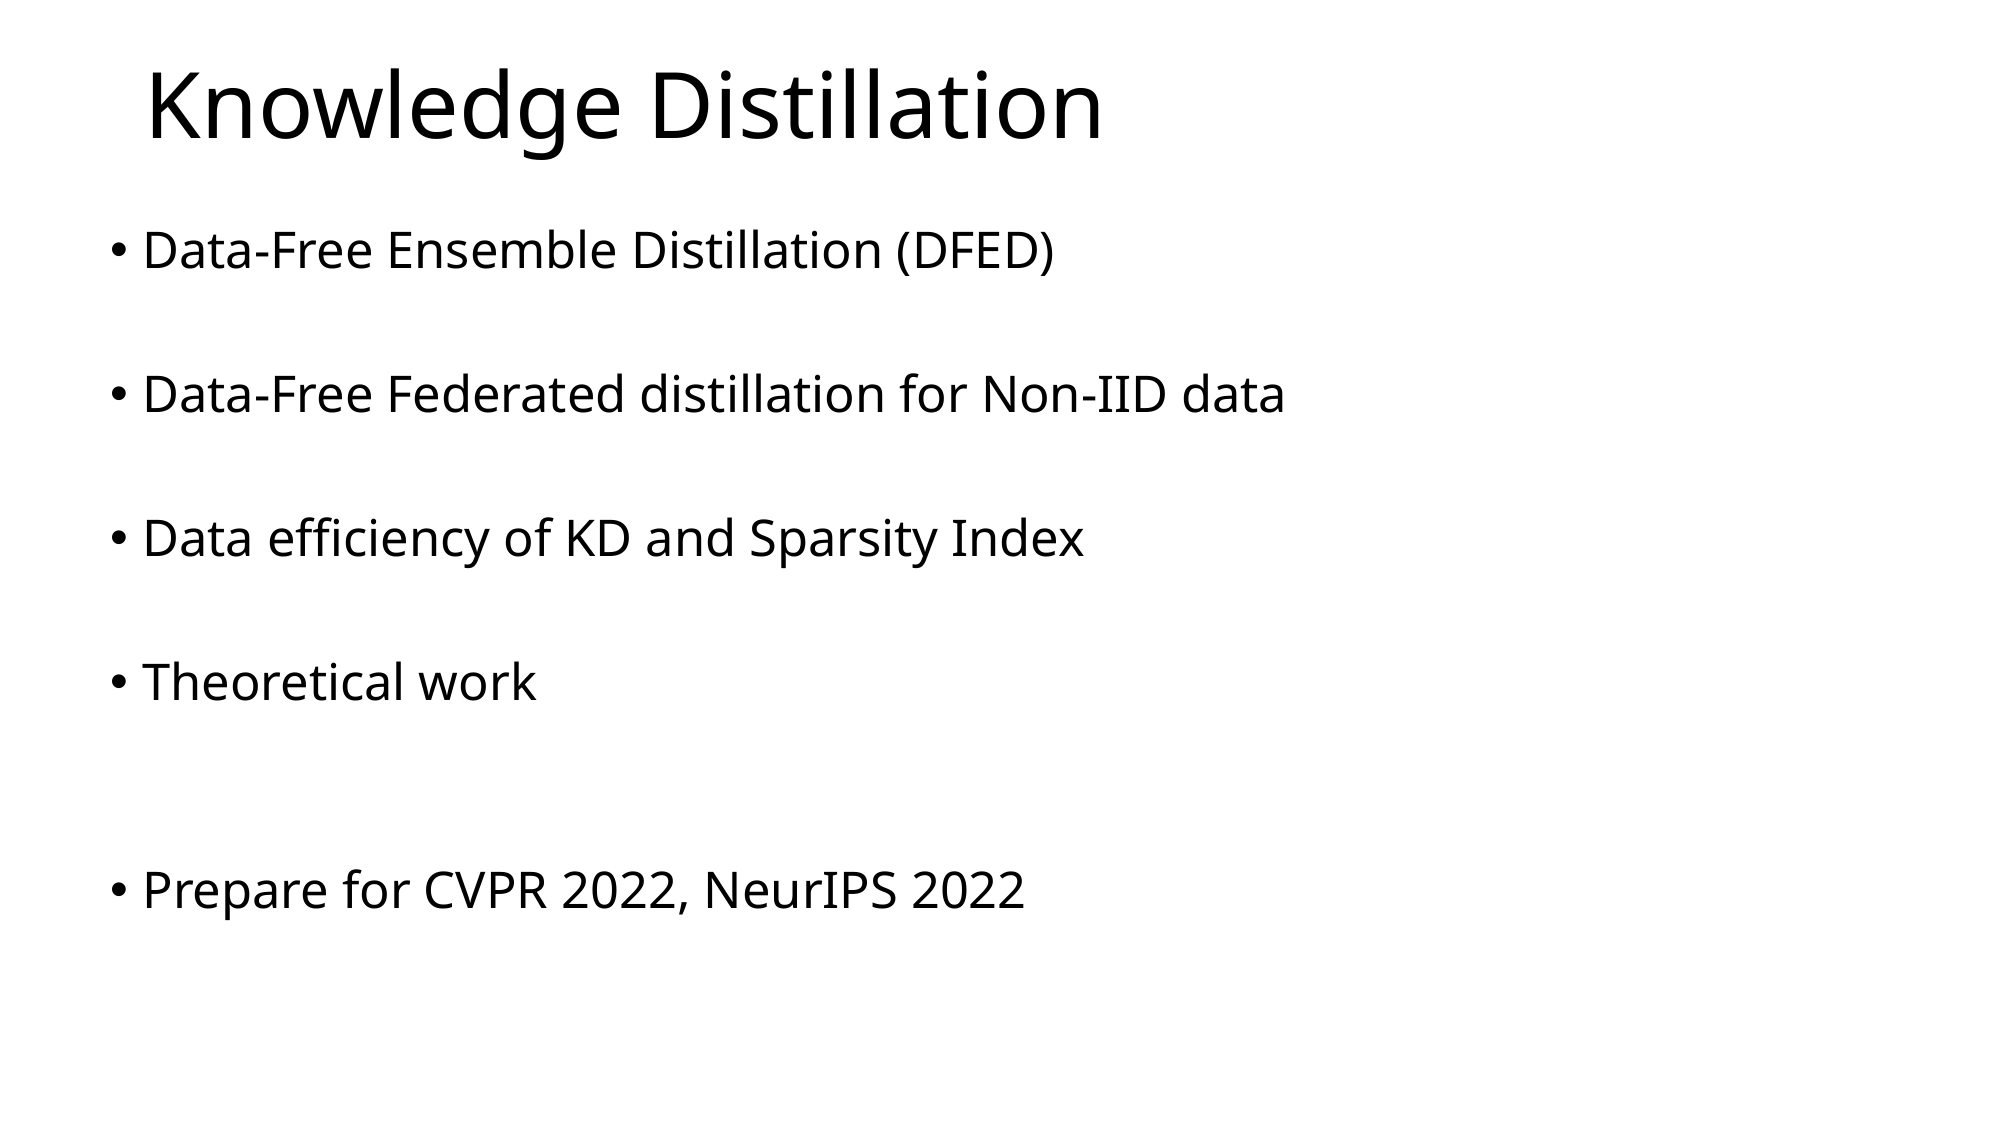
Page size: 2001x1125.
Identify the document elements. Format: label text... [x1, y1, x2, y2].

title Knowledge Distillation [129, 0, 1855, 218]
list Data-Free Ensemble Distillation (DFED) Data-Free Federated distillation for Non-IID data Data efficiency of KD and Sparsity Index Theoretical work Prepare for CVPR 2022, NeurIPS 2022 [29, 217, 1755, 932]
